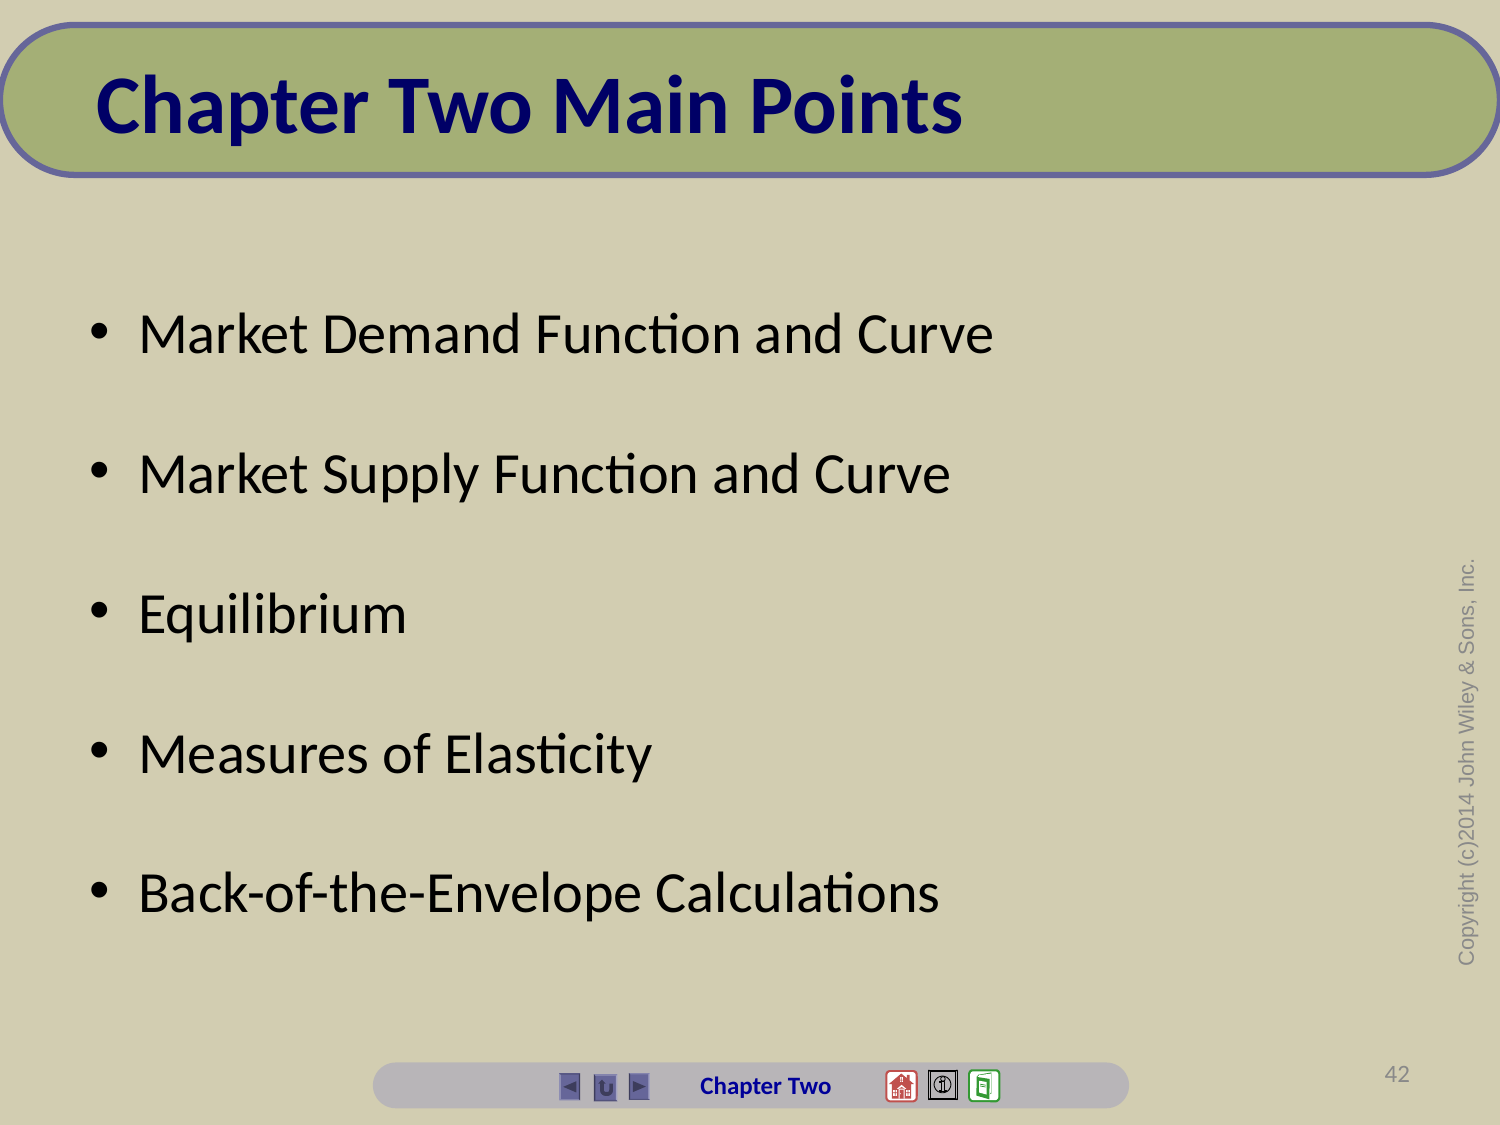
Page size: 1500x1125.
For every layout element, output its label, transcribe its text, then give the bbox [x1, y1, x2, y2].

slide_number 42 [1074, 1042, 1425, 1103]
text_box [372, 1062, 1130, 1109]
text_box Chapter Two [685, 1062, 847, 1108]
text_box Chapter Two Main Points [0, 24, 1500, 175]
picture [628, 1072, 652, 1102]
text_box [967, 1068, 1001, 1103]
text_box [885, 1069, 919, 1103]
picture [557, 1072, 581, 1101]
text_box Market Demand Function and Curve Market Supply Function and Curve Equilibrium Measures of Elasticity Back-of-the-Envelope Calculations [75, 287, 1375, 1002]
picture [928, 1069, 958, 1101]
picture [592, 1073, 618, 1103]
footer Copyright (c)2014 John Wiley & Sons, Inc. [1435, 525, 1496, 1000]
